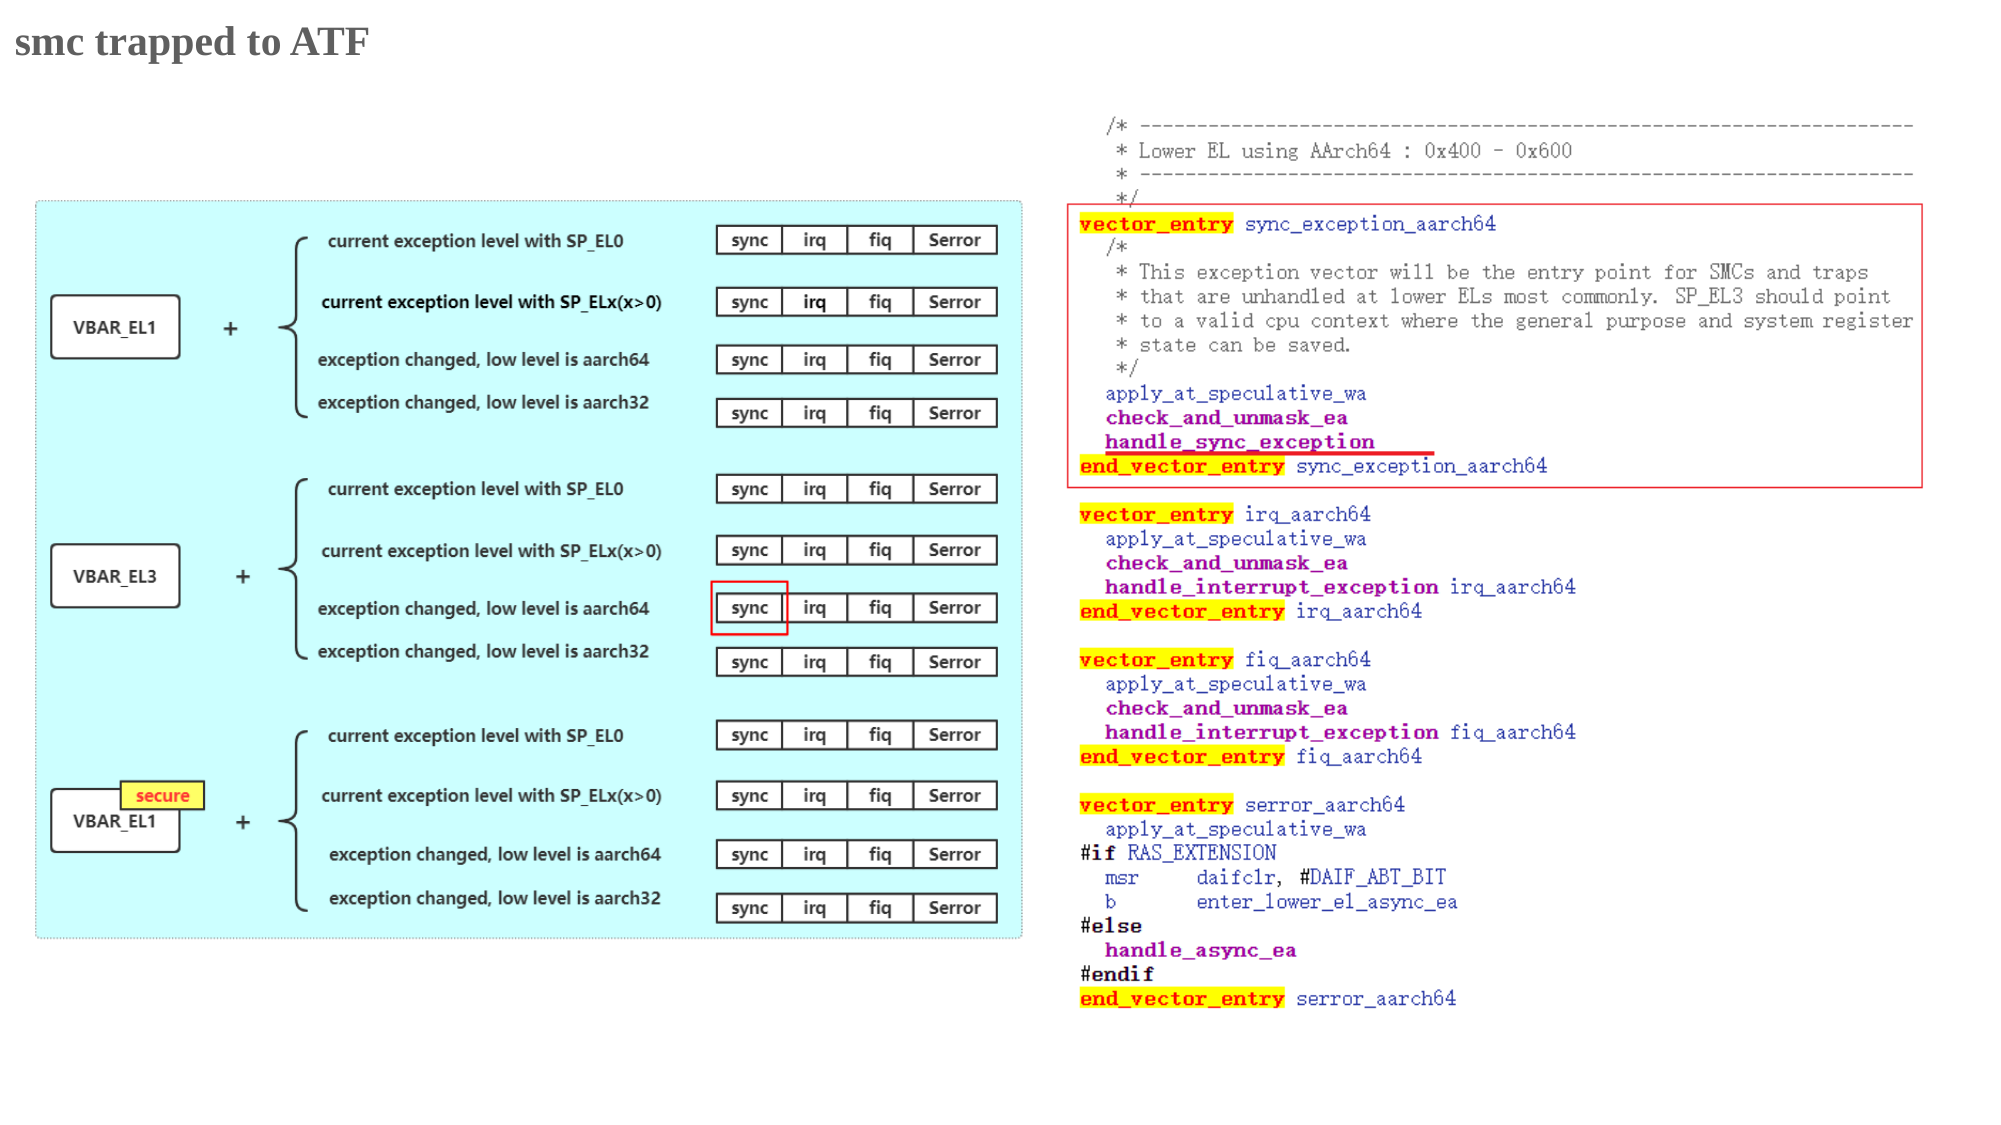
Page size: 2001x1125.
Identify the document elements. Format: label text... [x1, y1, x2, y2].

picture [1043, 103, 1934, 1021]
picture [31, 195, 1030, 945]
text_box smc trapped to ATF [0, 6, 611, 72]
